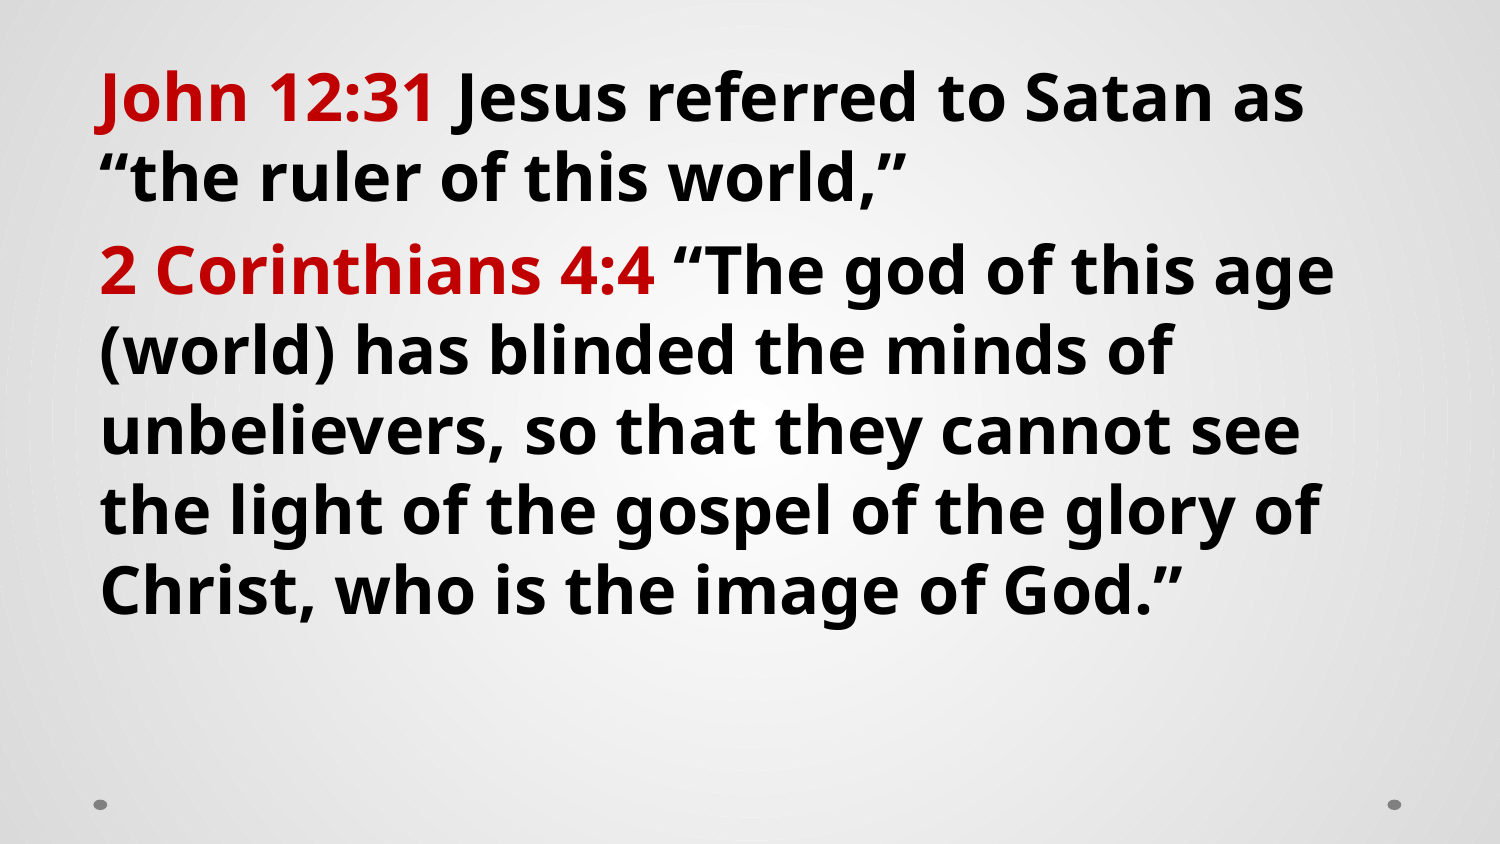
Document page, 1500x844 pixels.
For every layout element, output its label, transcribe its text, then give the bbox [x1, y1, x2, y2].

list John 12:31 Jesus referred to Satan as “the ruler of this world,” 2 Corinthians 4:4 “The god of this age (world) has blinded the minds of unbelievers, so that they cannot see the light of the gospel of the glory of Christ, who is the image of God.” [75, 46, 1425, 810]
